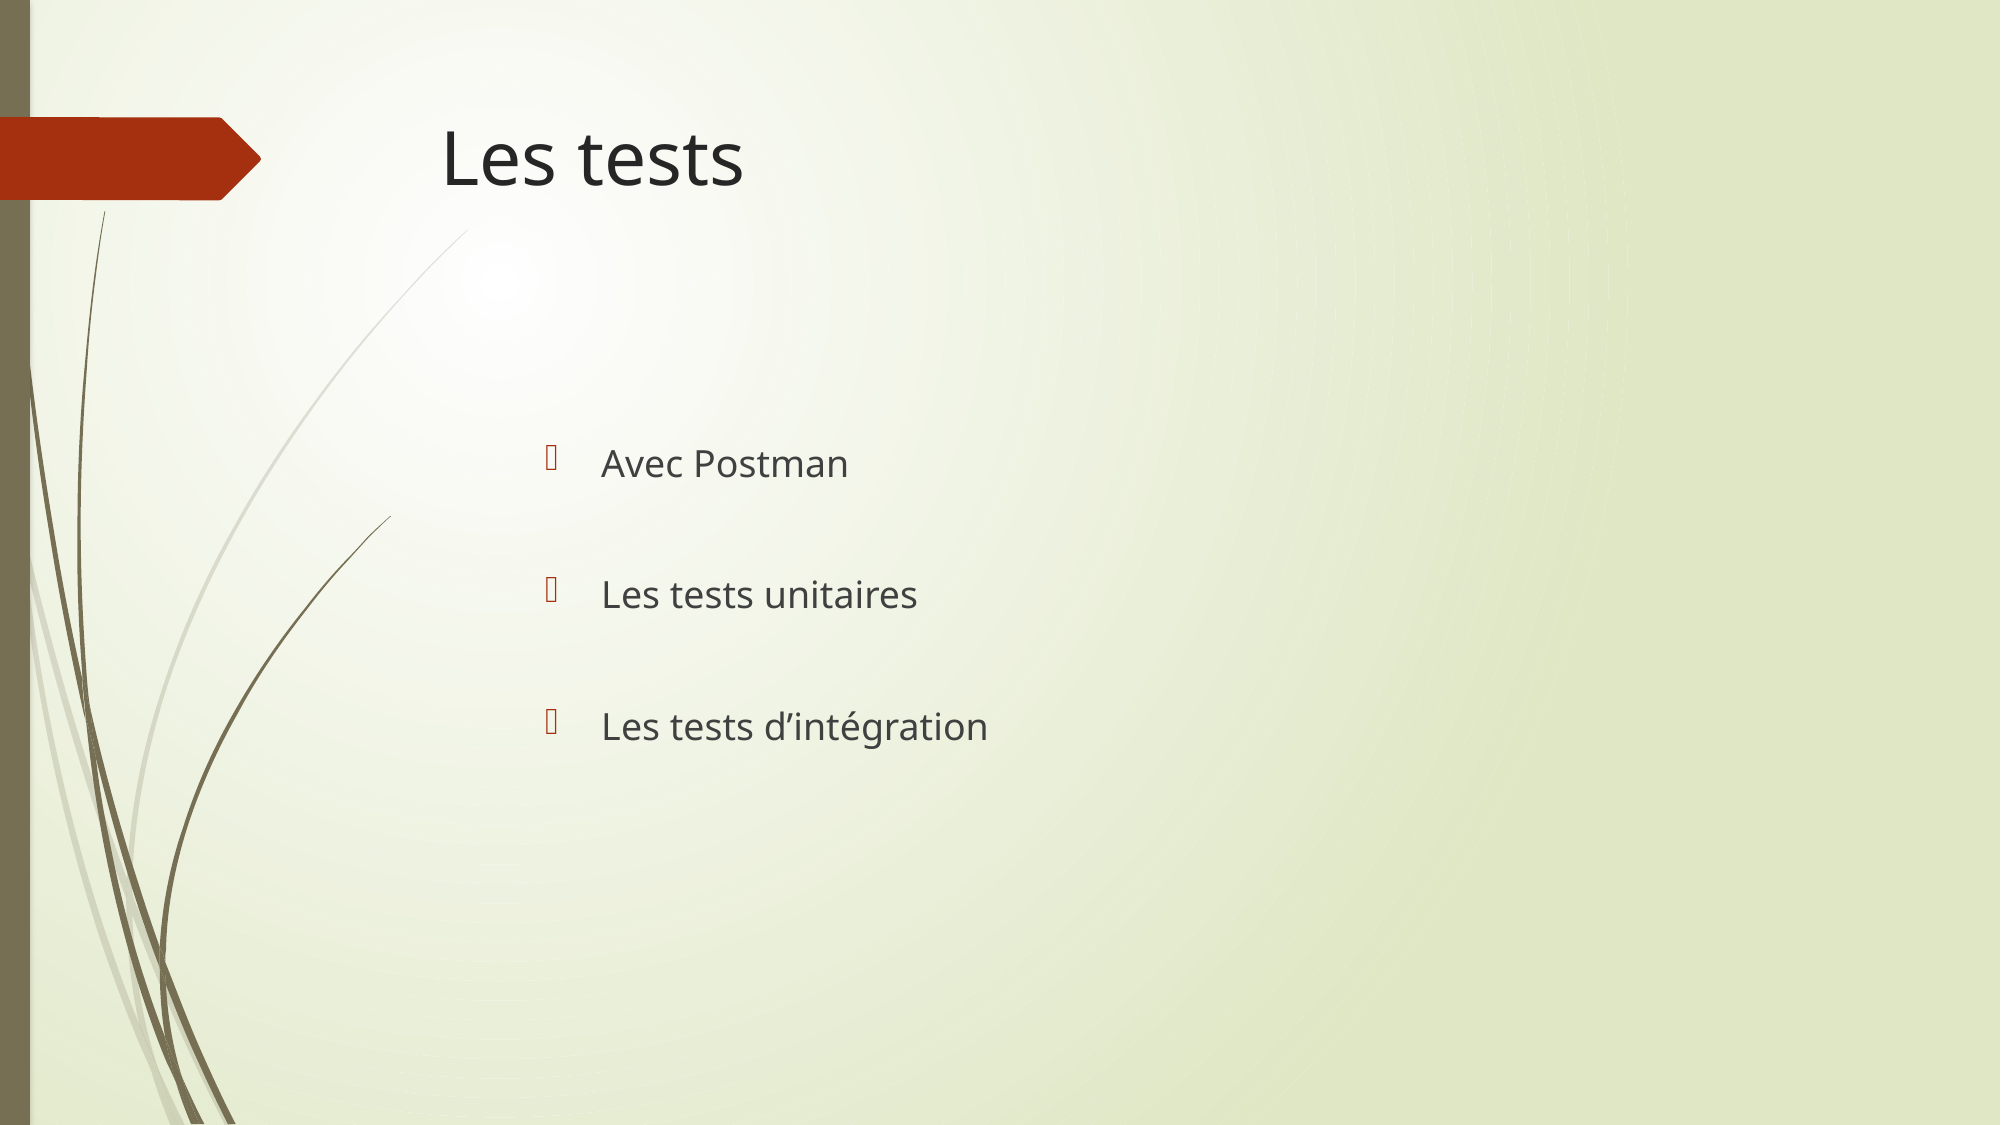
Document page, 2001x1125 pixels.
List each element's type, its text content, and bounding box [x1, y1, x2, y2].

title Les tests [425, 102, 1888, 313]
list Avec Postman Les tests unitaires Les tests d’intégration [530, 431, 1888, 1052]
